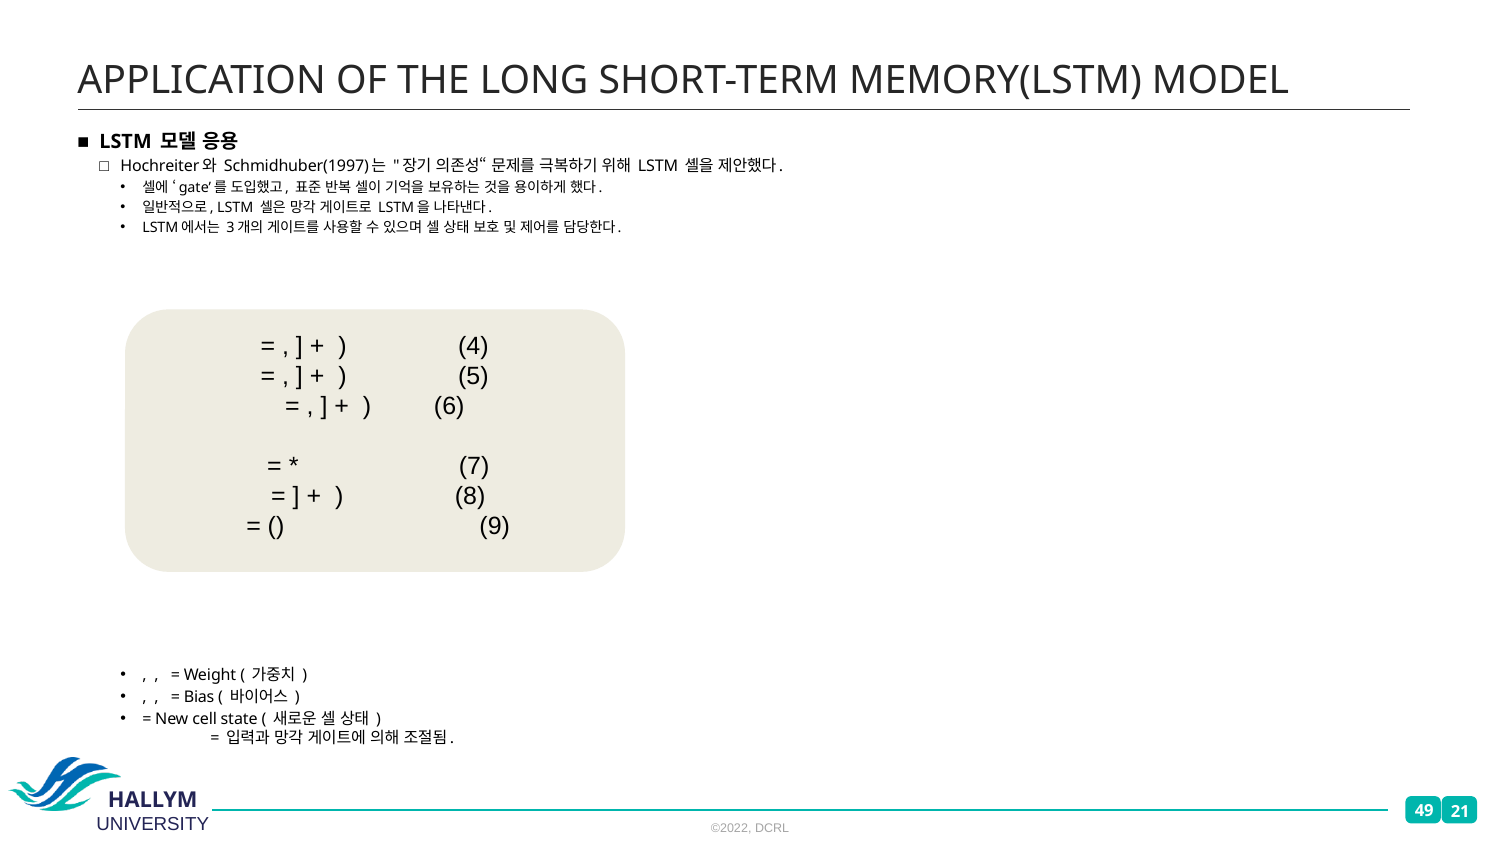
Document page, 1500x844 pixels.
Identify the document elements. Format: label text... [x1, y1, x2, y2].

title APPLICATION OF THE LONG SHORT-TERM MEMORY(LSTM) MODEL [62, 46, 1438, 110]
picture [8, 757, 121, 811]
